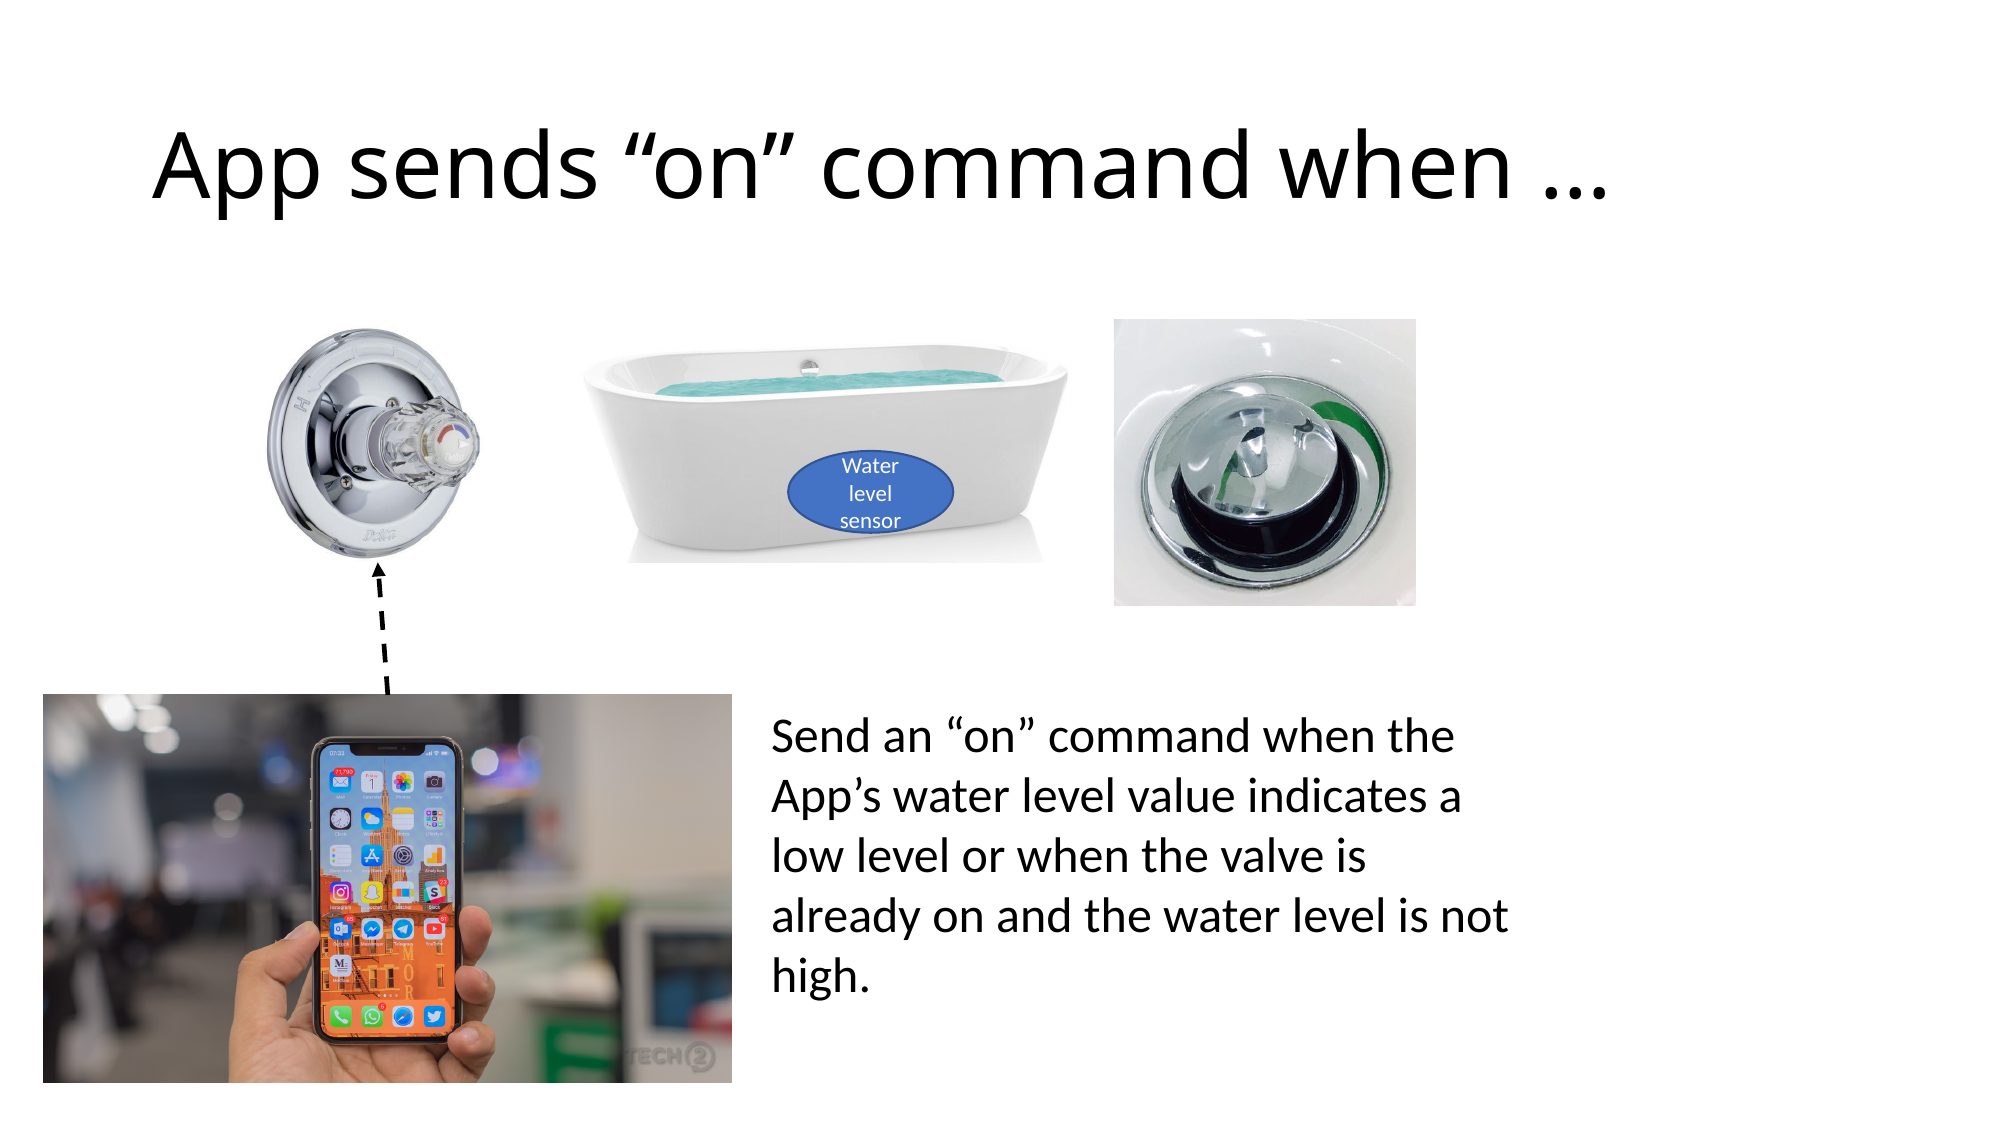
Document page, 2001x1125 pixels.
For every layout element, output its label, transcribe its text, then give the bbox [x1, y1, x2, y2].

picture [263, 321, 492, 563]
picture [1113, 319, 1416, 606]
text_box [377, 562, 388, 695]
picture [576, 342, 1072, 563]
title App sends “on” command when … [137, 59, 1863, 278]
picture [43, 694, 733, 1083]
text_box Send an “on” command when the App’s water level value indicates a low level or when the valve is already on and the water level is not high. [756, 694, 1525, 1010]
